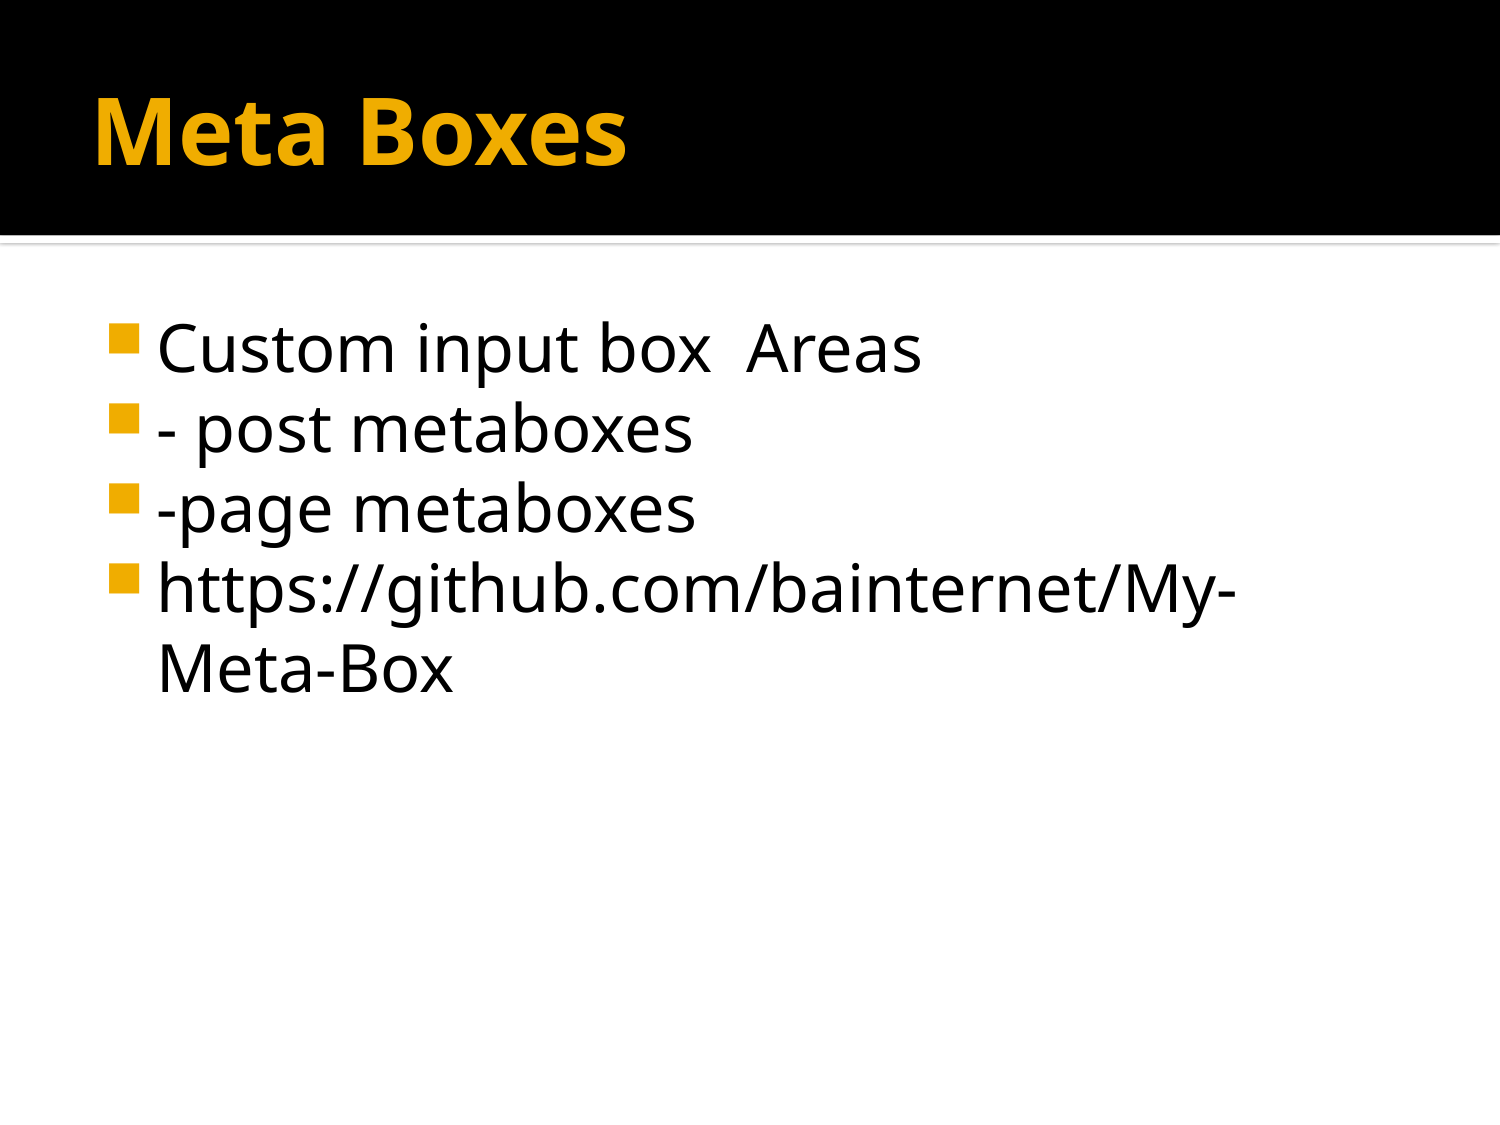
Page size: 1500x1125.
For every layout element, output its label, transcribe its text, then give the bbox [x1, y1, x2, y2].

list Custom input box Areas - post metaboxes -page metaboxes https://github.com/bainternet/My-Meta-Box [75, 291, 1425, 1050]
title Meta Boxes [75, 25, 1425, 231]
